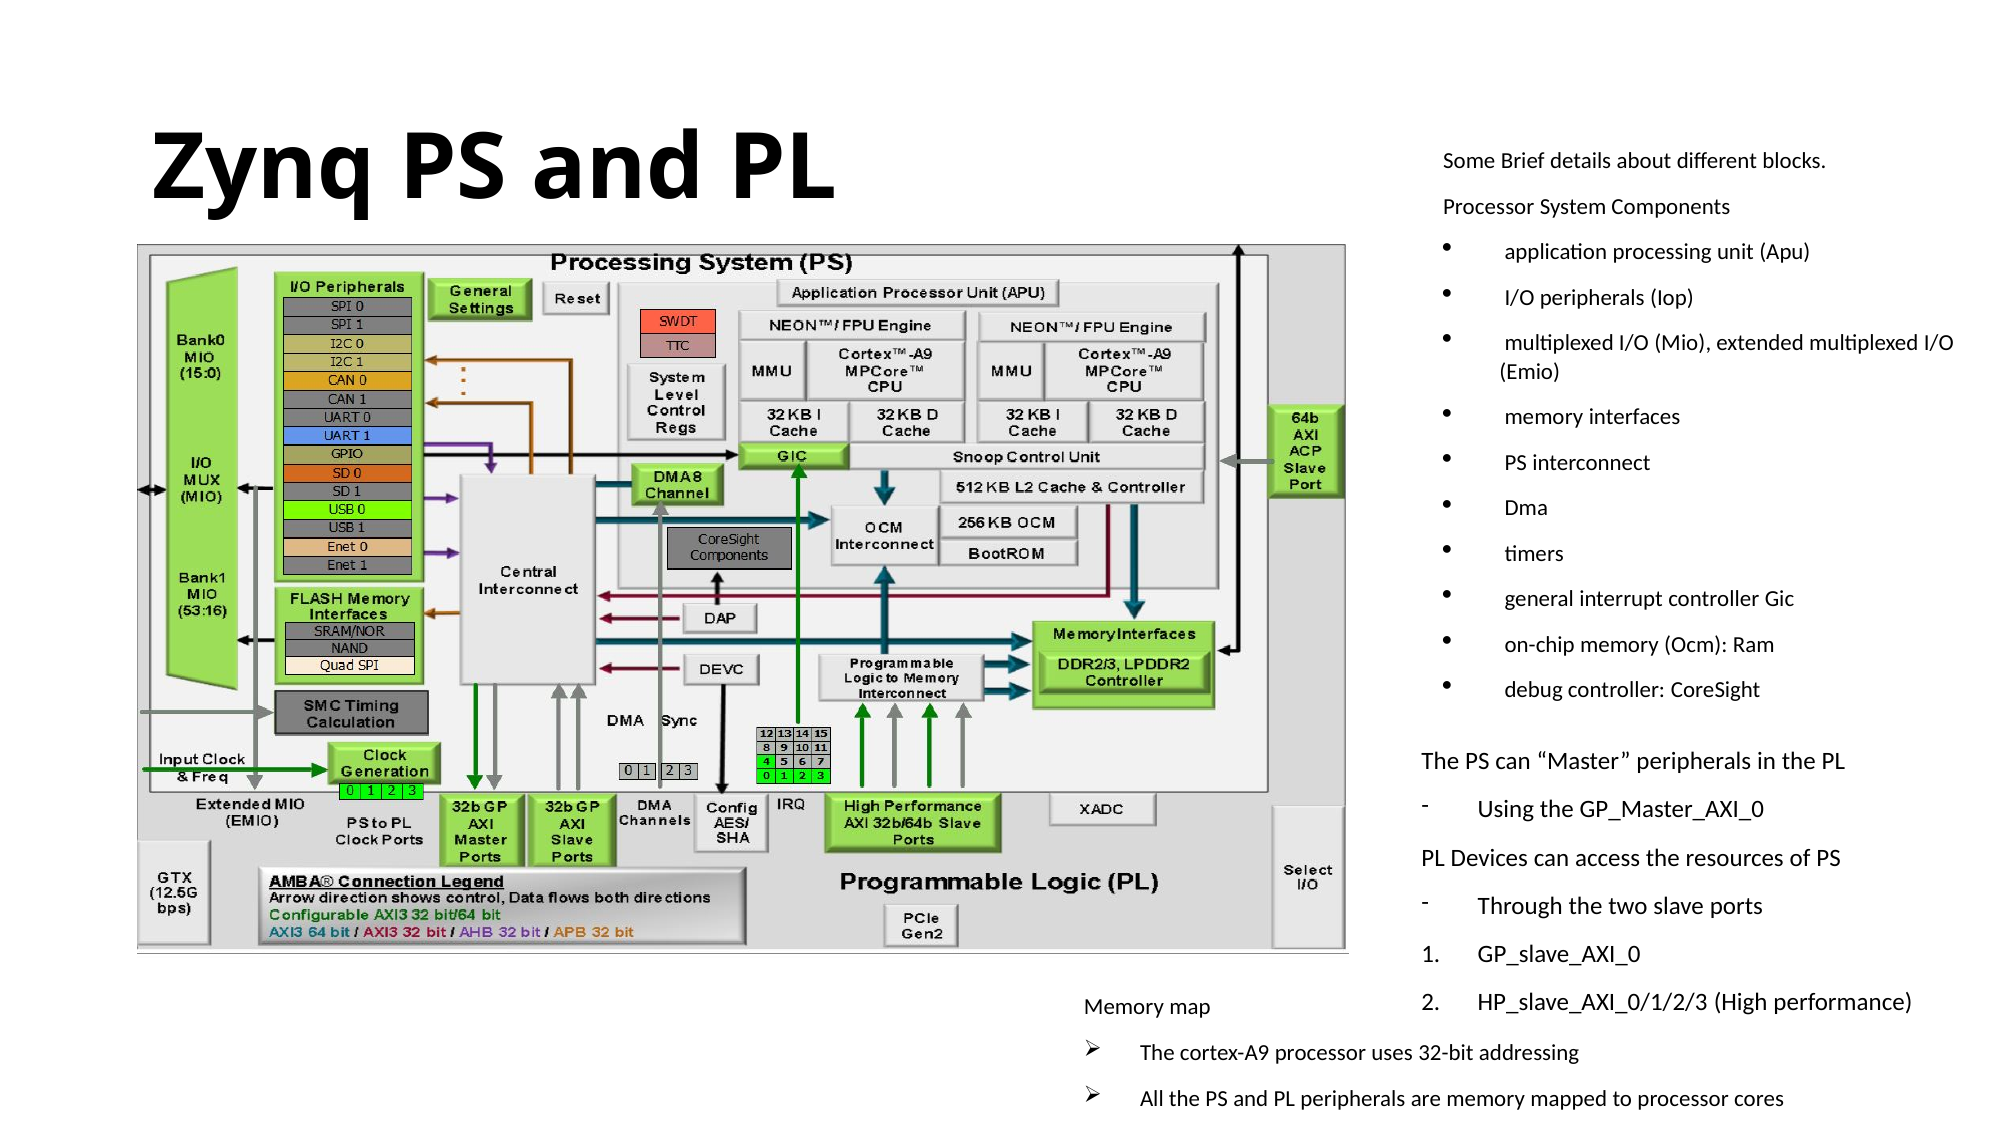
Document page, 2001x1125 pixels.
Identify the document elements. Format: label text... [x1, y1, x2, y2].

title Zynq PS and PL [137, 59, 1863, 278]
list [137, 244, 1349, 958]
text_box Memory map The cortex-A9 processor uses 32-bit addressing All the PS and PL peripherals are memory mapped to processor cores [1068, 982, 1883, 1118]
text_box Some Brief details about different blocks. Processor System Components application processing unit (Apu) I/O peripherals (Iop) multiplexed I/O (Mio), extended multiplexed I/O (Emio) memory interfaces PS interconnect Dma timers general interrupt controller Gic on-chip memory (Ocm): Ram debug controller: CoreSight [1428, 135, 2000, 710]
text_box The PS can “Master” peripherals in the PL Using the GP_Master_AXI_0 PL Devices can access the resources of PS Through the two slave ports GP_slave_AXI_0 HP_slave_AXI_0/1/2/3 (High performance) [1406, 734, 2000, 1068]
